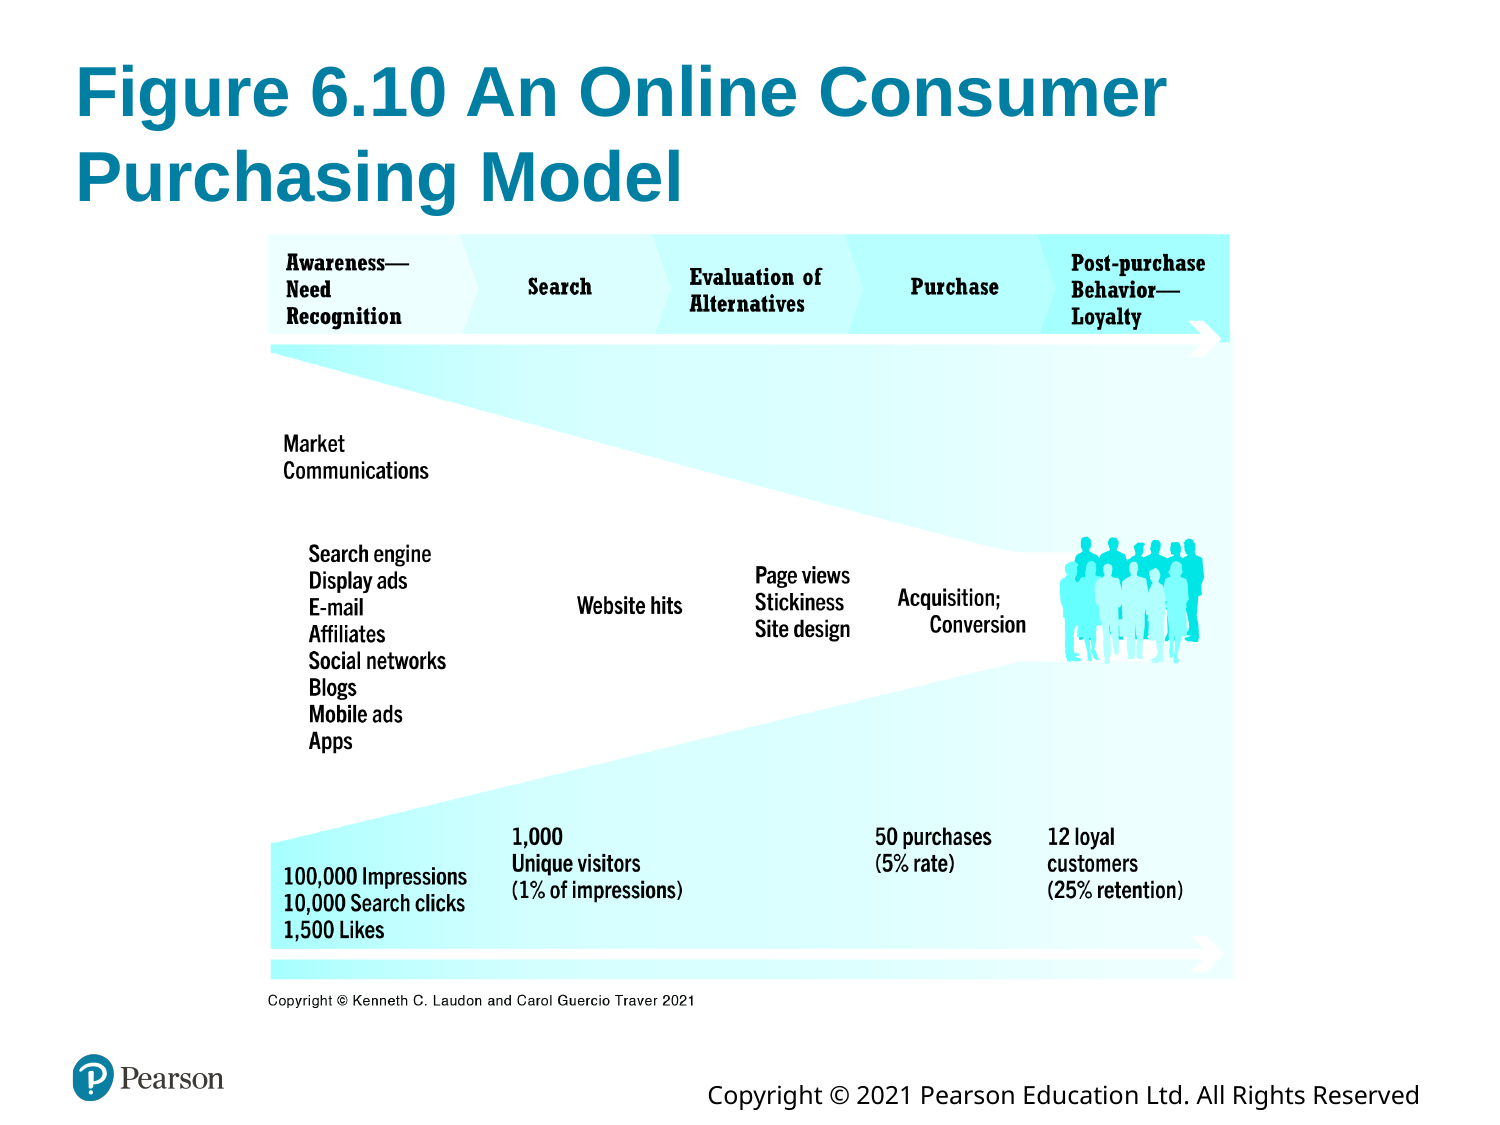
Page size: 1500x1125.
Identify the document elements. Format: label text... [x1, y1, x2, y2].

picture [80, 1063, 106, 1088]
picture [98, 1054, 224, 1101]
picture [267, 234, 1233, 1008]
title Figure 6.10 An Online Consumer Purchasing Model [75, 35, 1425, 216]
picture [72, 1087, 83, 1101]
picture [72, 1054, 88, 1070]
